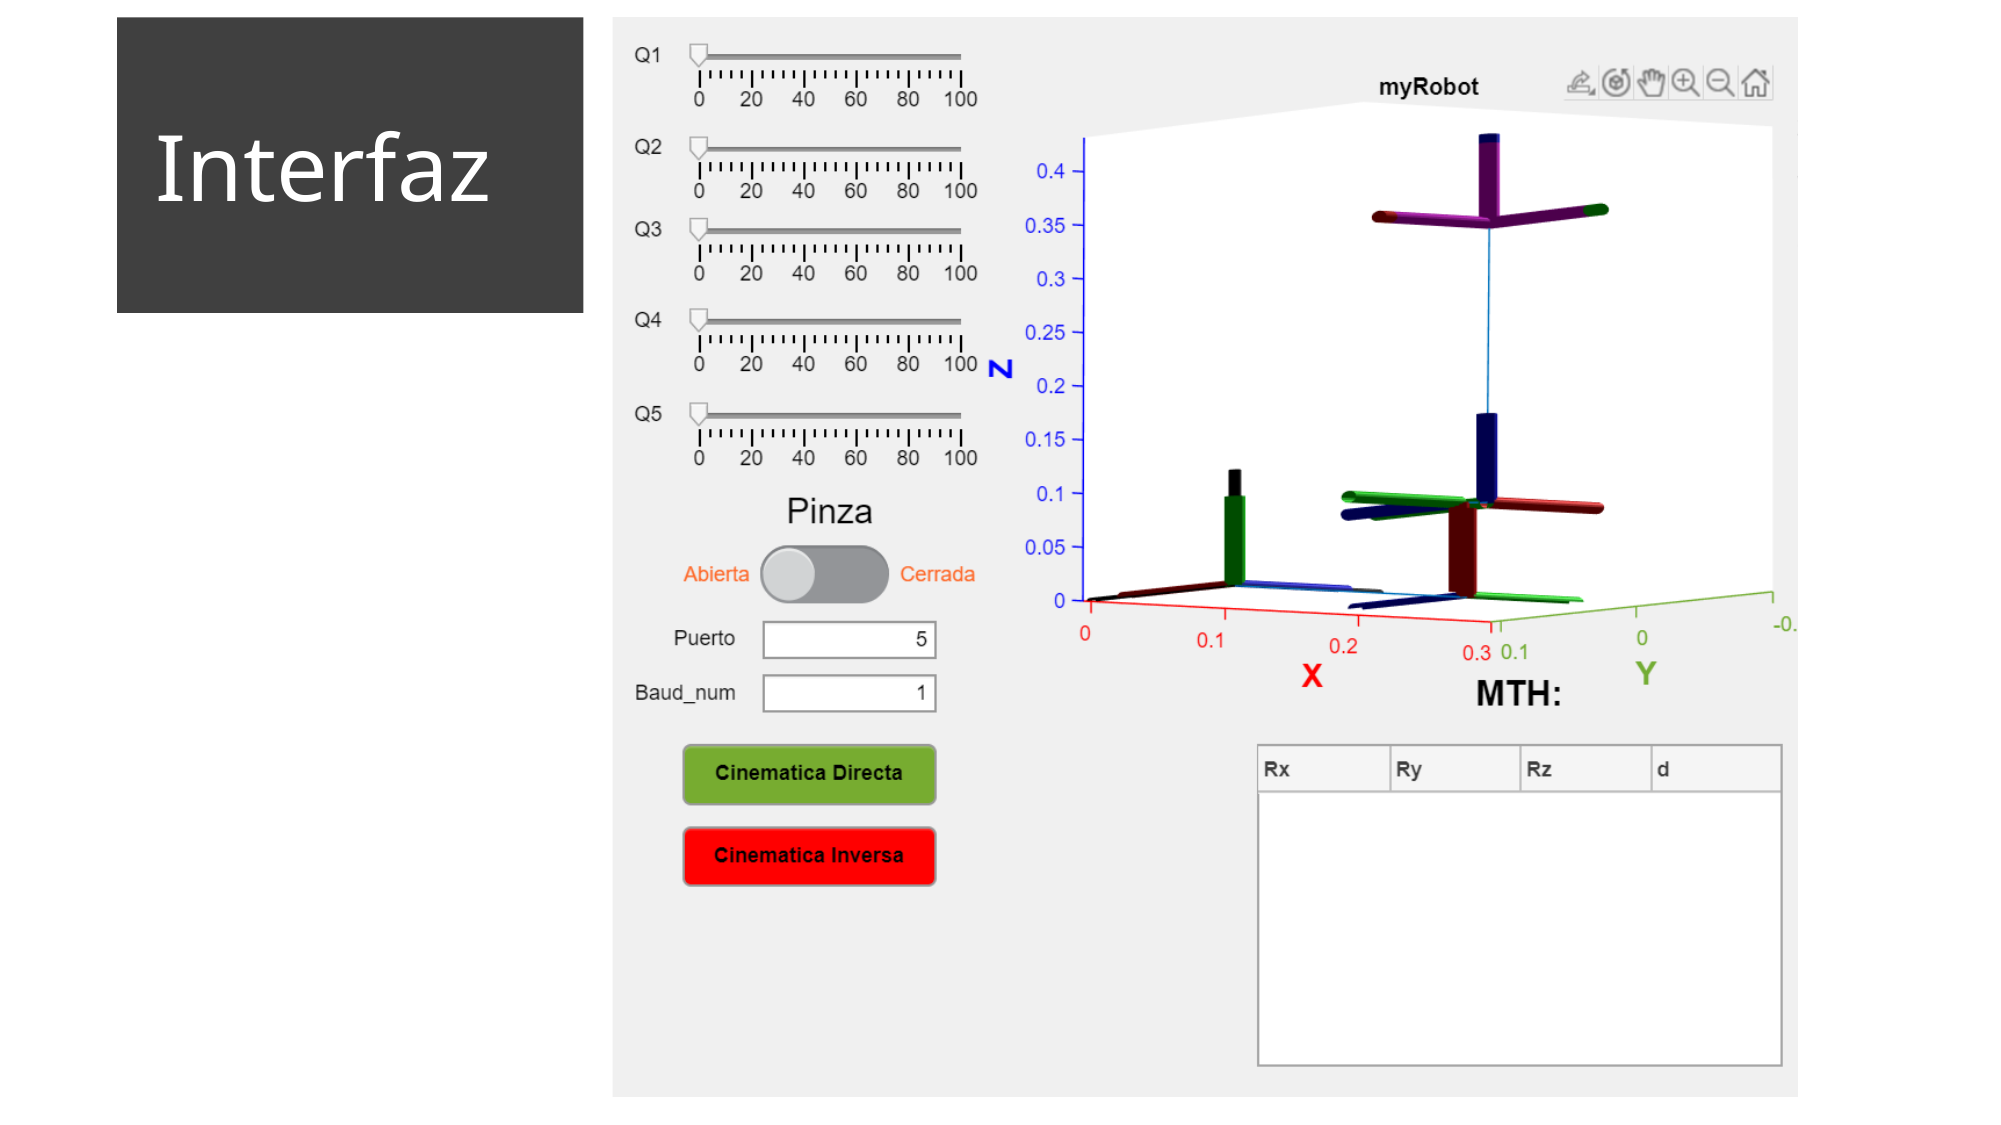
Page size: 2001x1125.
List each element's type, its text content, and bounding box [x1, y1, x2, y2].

picture [612, 17, 1798, 1097]
text_box Interfaz [116, 16, 584, 314]
